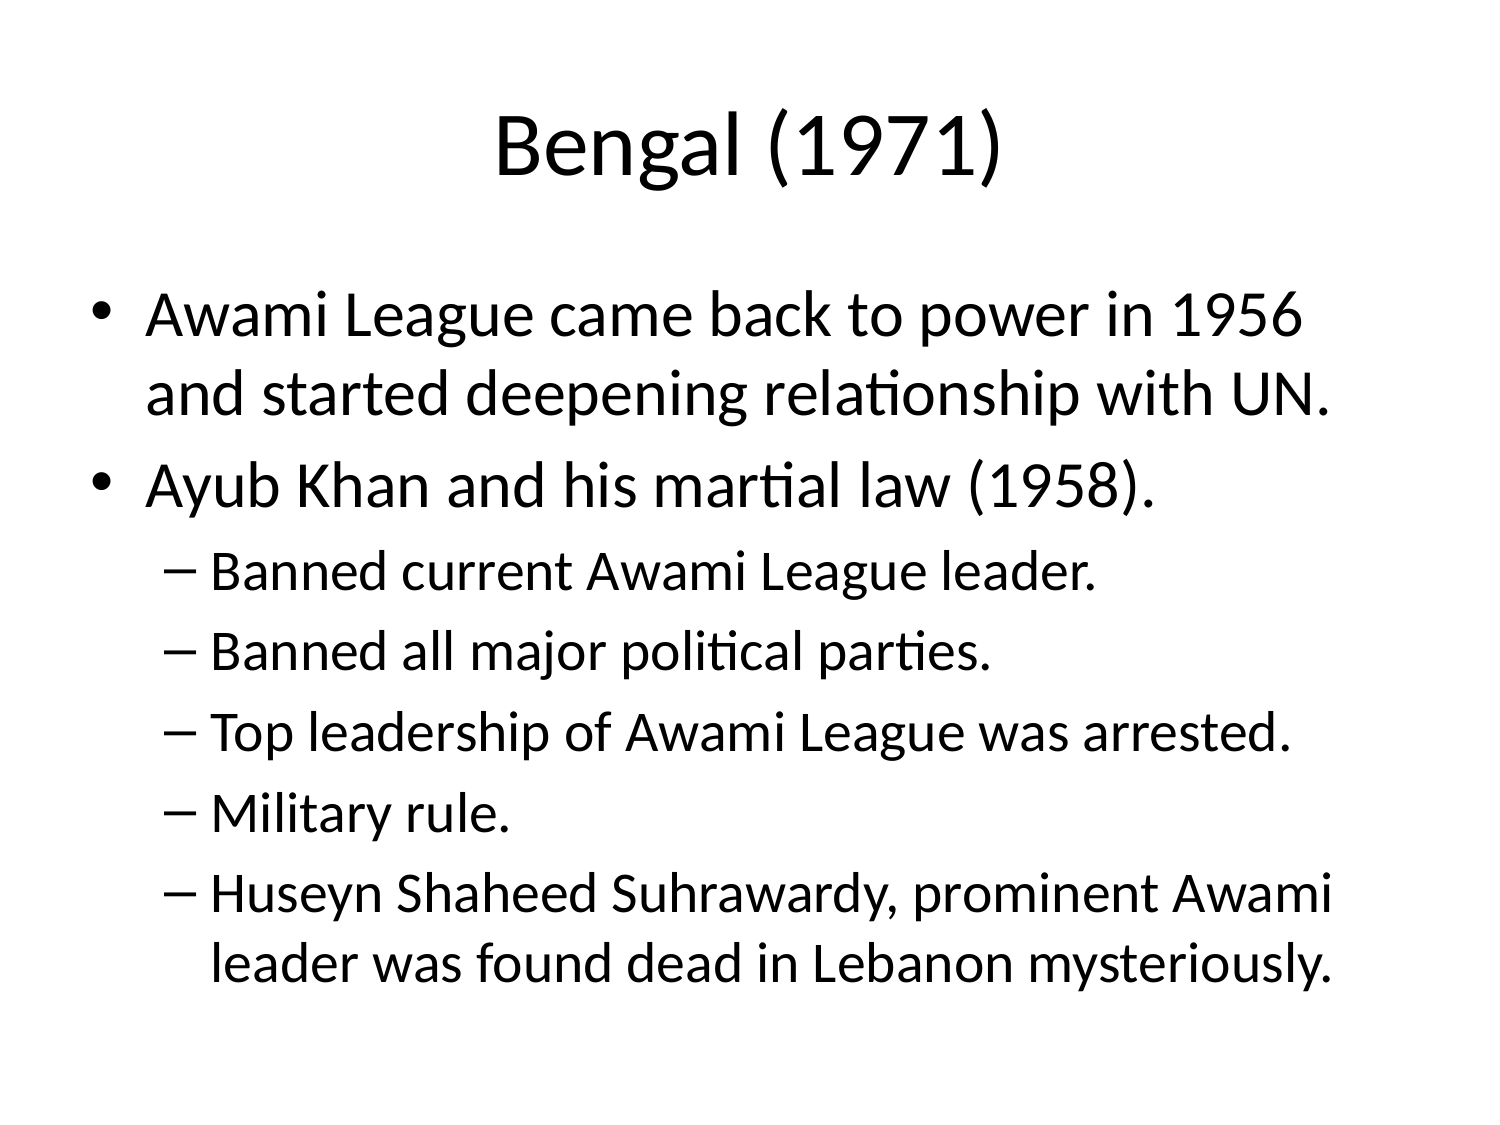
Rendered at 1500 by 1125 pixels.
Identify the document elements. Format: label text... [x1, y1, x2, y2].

list Awami League came back to power in 1956 and started deepening relationship with UN. Ayub Khan and his martial law (1958). Banned current Awami League leader. Banned all major political parties. Top leadership of Awami League was arrested. Military rule. Huseyn Shaheed Suhrawardy, prominent Awami leader was found dead in Lebanon mysteriously. [75, 262, 1425, 1005]
title Bengal (1971) [75, 45, 1425, 233]
